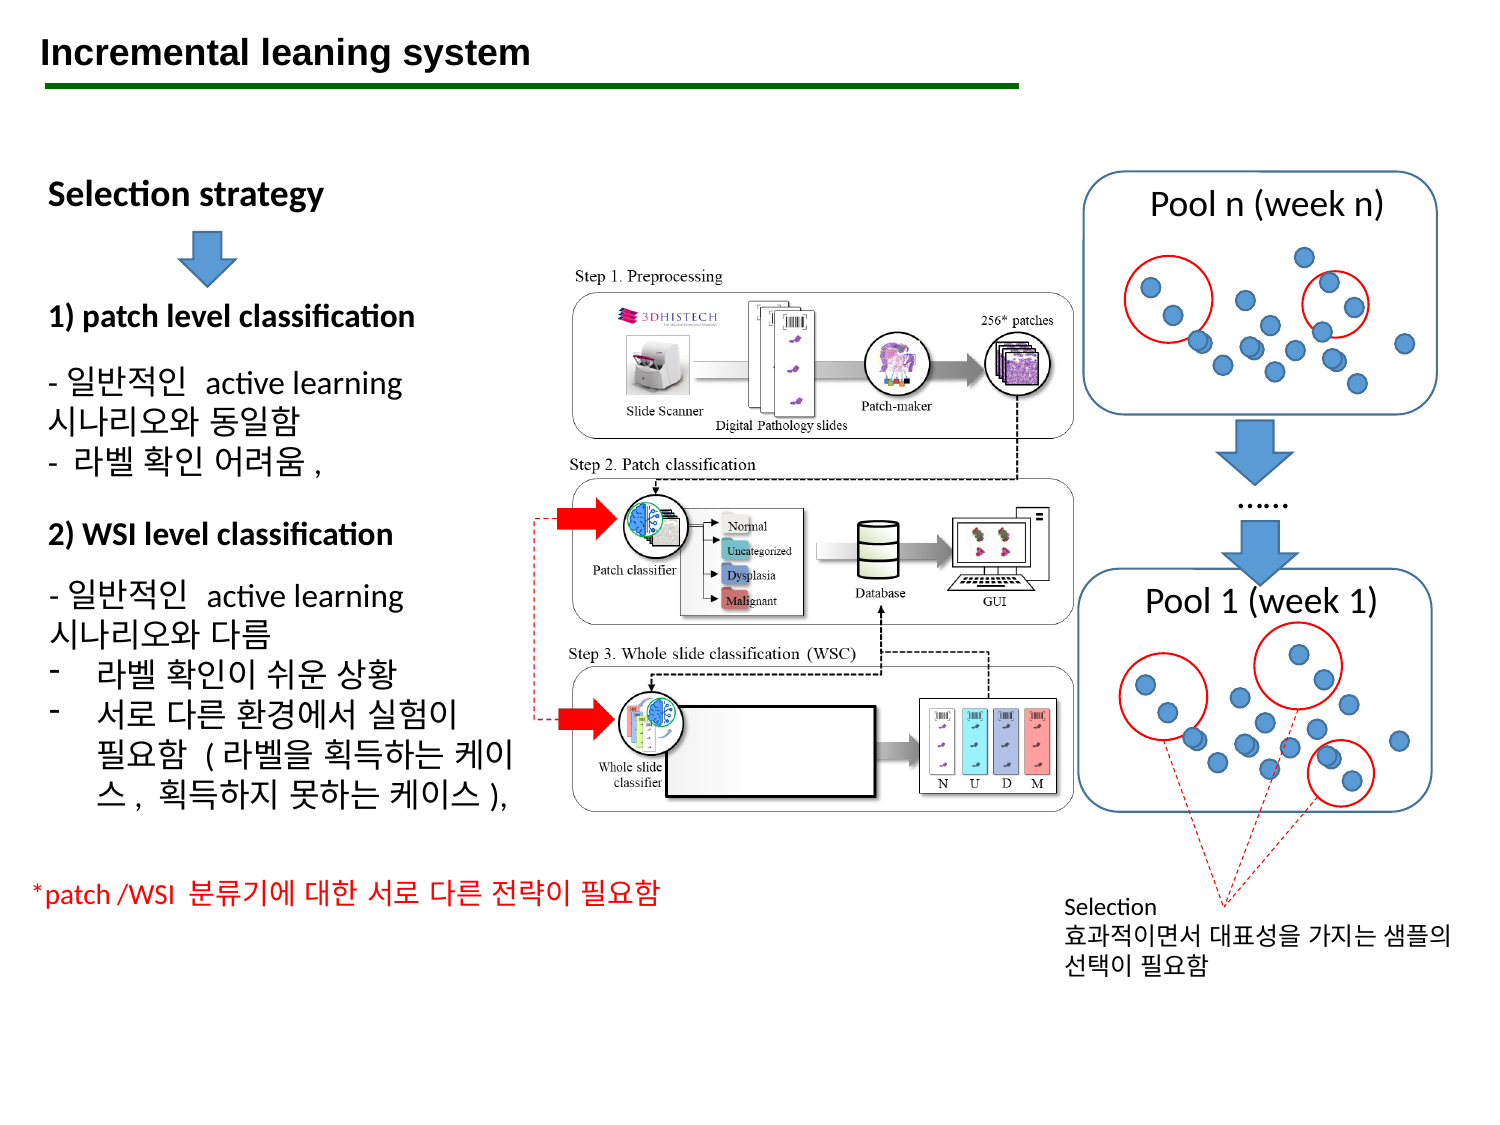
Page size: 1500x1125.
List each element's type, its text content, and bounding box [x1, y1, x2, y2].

text_box [1264, 361, 1286, 383]
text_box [1224, 709, 1299, 796]
text_box [1195, 333, 1213, 354]
text_box [1215, 419, 1295, 463]
text_box [1234, 289, 1257, 312]
text_box -일반적인 active learning 시나리오와 다름 라벨 확인이 쉬운 상황 서로 다른 환경에서 실험이 필요함 (라벨을 획득하는 케이스, 획득하지 못하는 케이스), [34, 566, 570, 821]
text_box [1201, 730, 1208, 740]
text_box [1253, 621, 1344, 711]
picture [533, 259, 1086, 812]
text_box [176, 230, 239, 289]
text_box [1163, 740, 1224, 907]
text_box [1123, 254, 1214, 344]
text_box [1341, 770, 1363, 792]
text_box [1321, 347, 1344, 370]
text_box [1247, 339, 1265, 361]
text_box [1306, 718, 1328, 740]
text_box [1325, 748, 1342, 770]
text_box [1220, 524, 1301, 587]
text_box [1388, 730, 1411, 752]
text_box [1134, 674, 1157, 696]
text_box [1311, 321, 1333, 343]
text_box [1316, 745, 1338, 767]
text_box 1) patch level classification [33, 286, 482, 342]
text_box Pool 1 (week 1) [1130, 568, 1416, 629]
text_box r [1086, 567, 1283, 813]
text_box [1224, 796, 1318, 908]
text_box [1293, 246, 1315, 269]
text_box [1212, 354, 1234, 377]
text_box r [1299, 576, 1433, 813]
text_box [1330, 351, 1348, 373]
text_box [1338, 693, 1360, 716]
text_box Incremental leaning system [25, 20, 842, 81]
text_box [1140, 276, 1162, 299]
text_box [1318, 271, 1340, 294]
text_box [1187, 329, 1209, 352]
text_box Selection strategy [33, 161, 438, 222]
text_box r [1082, 170, 1438, 416]
text_box [1182, 726, 1204, 740]
text_box …… [1222, 463, 1396, 524]
text_box [1306, 739, 1376, 808]
text_box -일반적인 active learning 시나리오와 동일함 - 라벨 확인 어려움, [33, 353, 533, 489]
text_box [1343, 296, 1365, 319]
text_box [1394, 333, 1416, 355]
text_box Selection 효과적이면서 대표성을 가지는 샘플의 선택이 필요함 [1049, 882, 1500, 988]
text_box [1259, 314, 1282, 337]
text_box [1313, 668, 1335, 691]
text_box [1284, 339, 1307, 362]
text_box [1157, 701, 1179, 724]
text_box 2) WSI level classification [33, 505, 482, 560]
text_box [1301, 270, 1370, 339]
text_box [1229, 687, 1251, 709]
text_box [1239, 336, 1261, 358]
text_box [1162, 304, 1184, 327]
text_box [1346, 372, 1369, 395]
text_box [1118, 652, 1209, 742]
text_box Pool n (week n) [1135, 171, 1421, 232]
text_box *patch /WSI 분류기에 대한 서로 다른 전략이 필요함 [15, 867, 840, 918]
text_box [1288, 643, 1310, 666]
